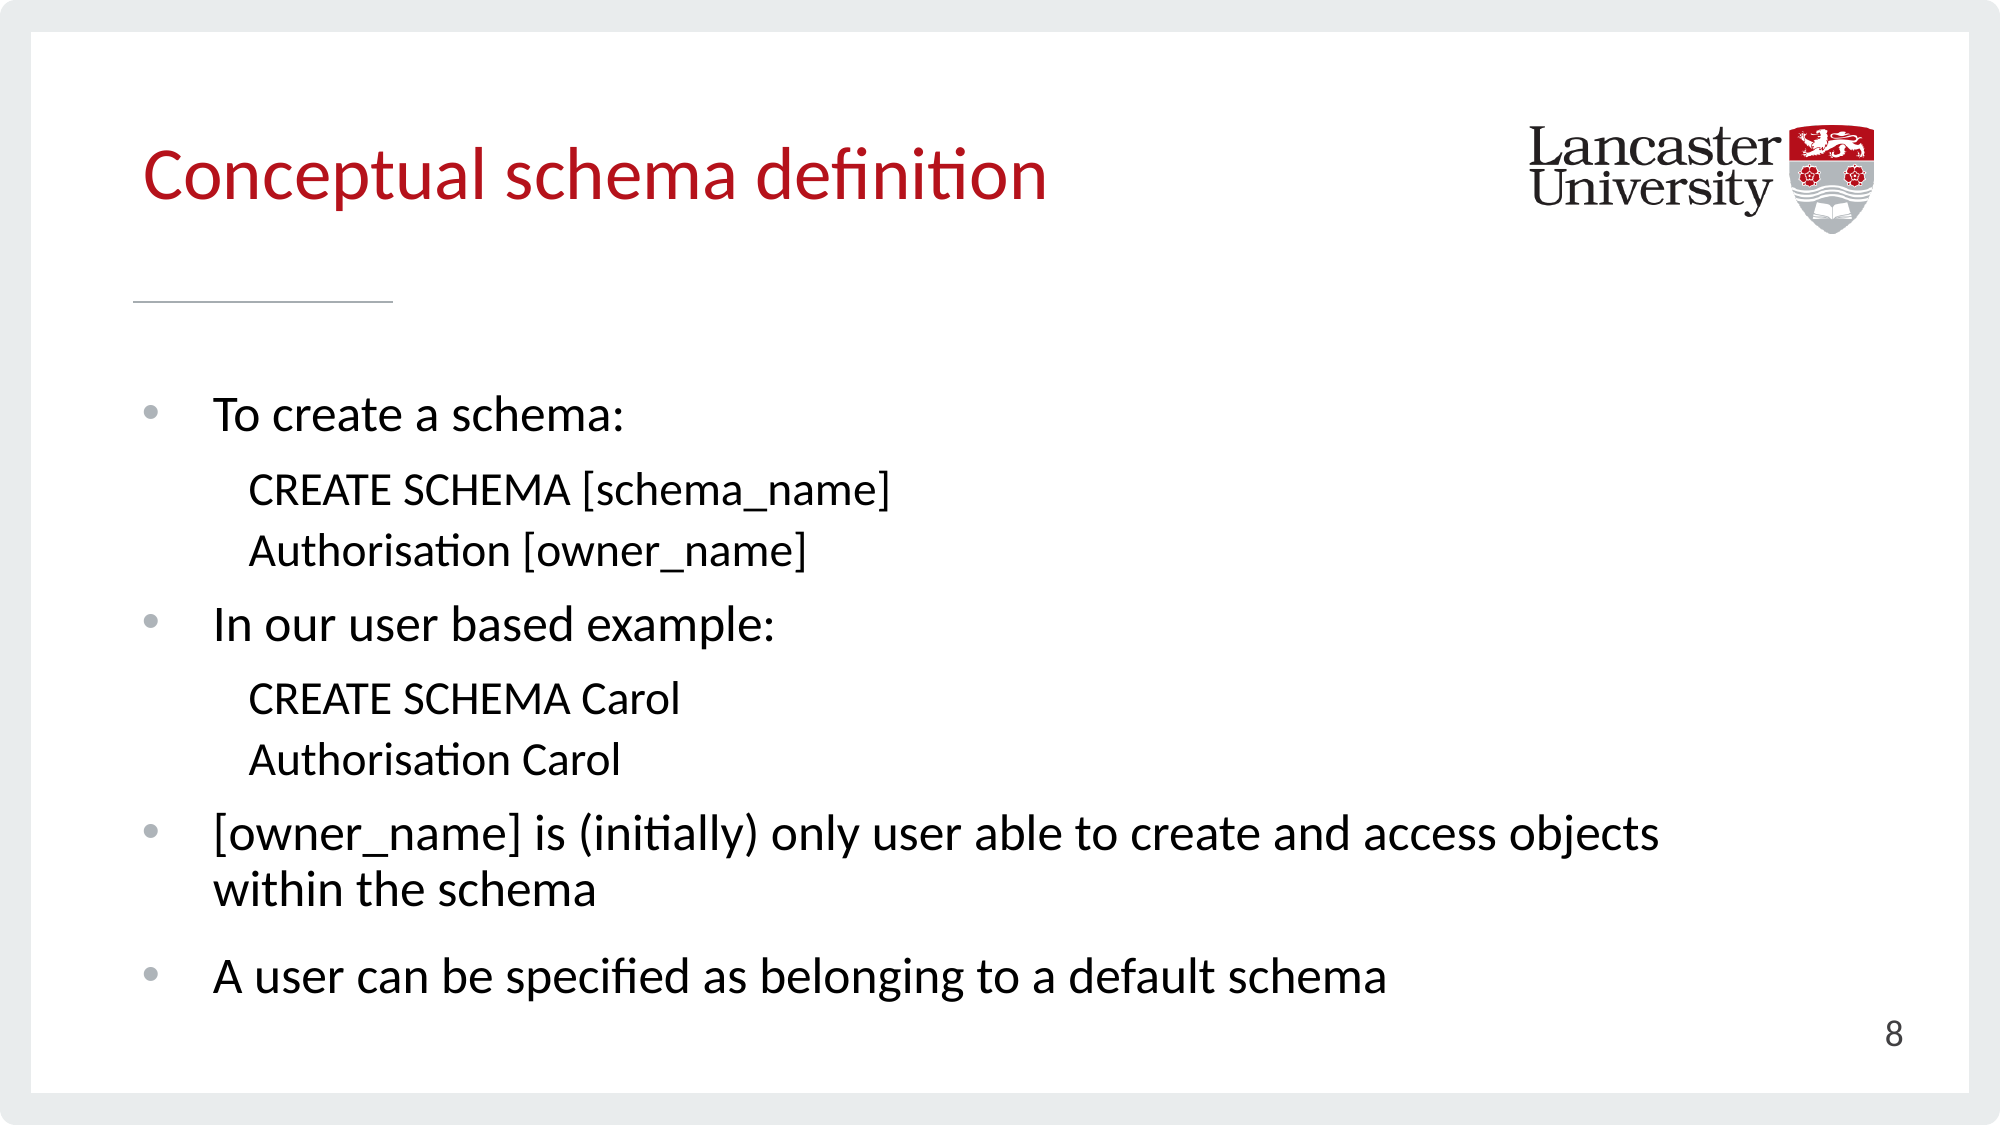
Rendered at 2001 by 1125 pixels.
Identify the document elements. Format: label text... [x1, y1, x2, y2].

slide_number 8 [1468, 1001, 1919, 1061]
list To create a schema: CREATE SCHEMA [schema_name] Authorisation [owner_name] In our user based example: CREATE SCHEMA Carol Authorisation Carol [owner_name] is (initially) only user able to create and access objects within the schema A user can be specified as belonging to a default schema [126, 379, 1725, 1014]
title Conceptual schema definition [128, 78, 1448, 279]
